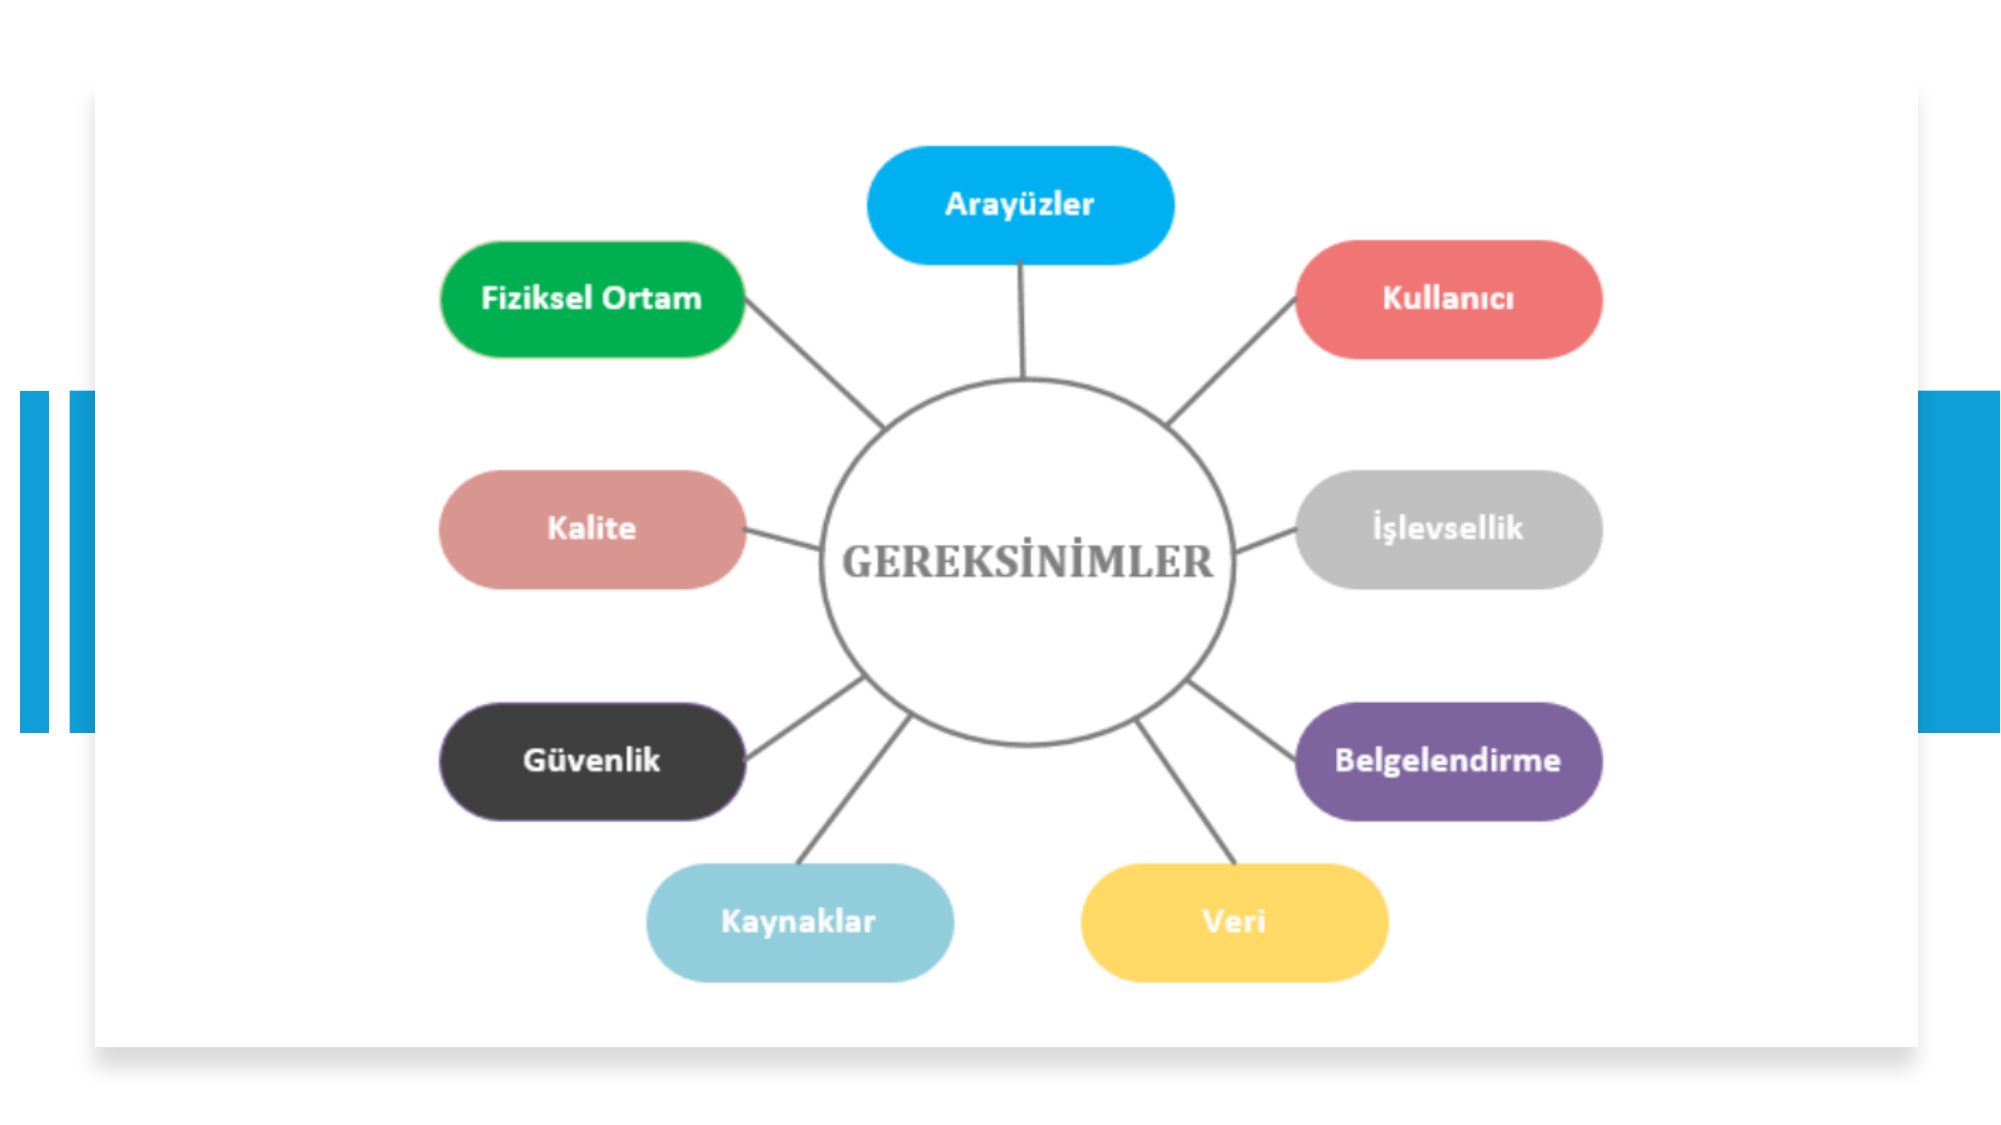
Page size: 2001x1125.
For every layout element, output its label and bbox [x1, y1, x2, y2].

text_box [1712, 390, 2000, 734]
text_box [93, 734, 1919, 1049]
picture [301, 97, 1712, 1027]
text_box [33, 390, 301, 734]
text_box [0, 0, 2000, 1125]
text_box [93, 75, 1919, 390]
